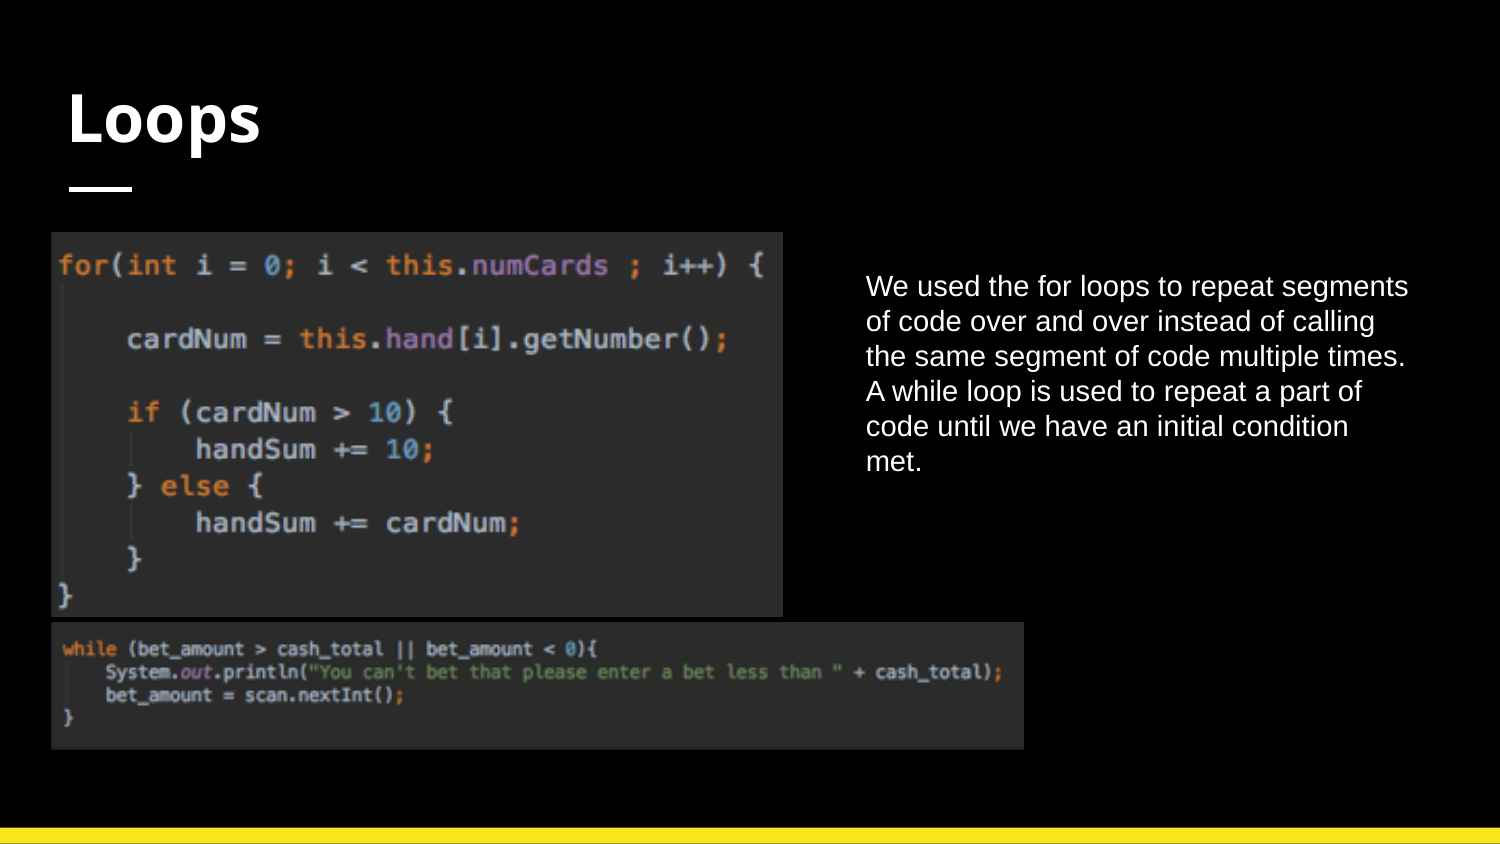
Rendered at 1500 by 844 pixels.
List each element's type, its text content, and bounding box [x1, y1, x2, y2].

title Loops [51, 61, 1449, 167]
picture [50, 232, 783, 617]
text_box We used the for loops to repeat segments of code over and over instead of calling the same segment of code multiple times. A while loop is used to repeat a part of code until we have an initial condition met. [850, 252, 1428, 609]
picture [50, 622, 1024, 750]
